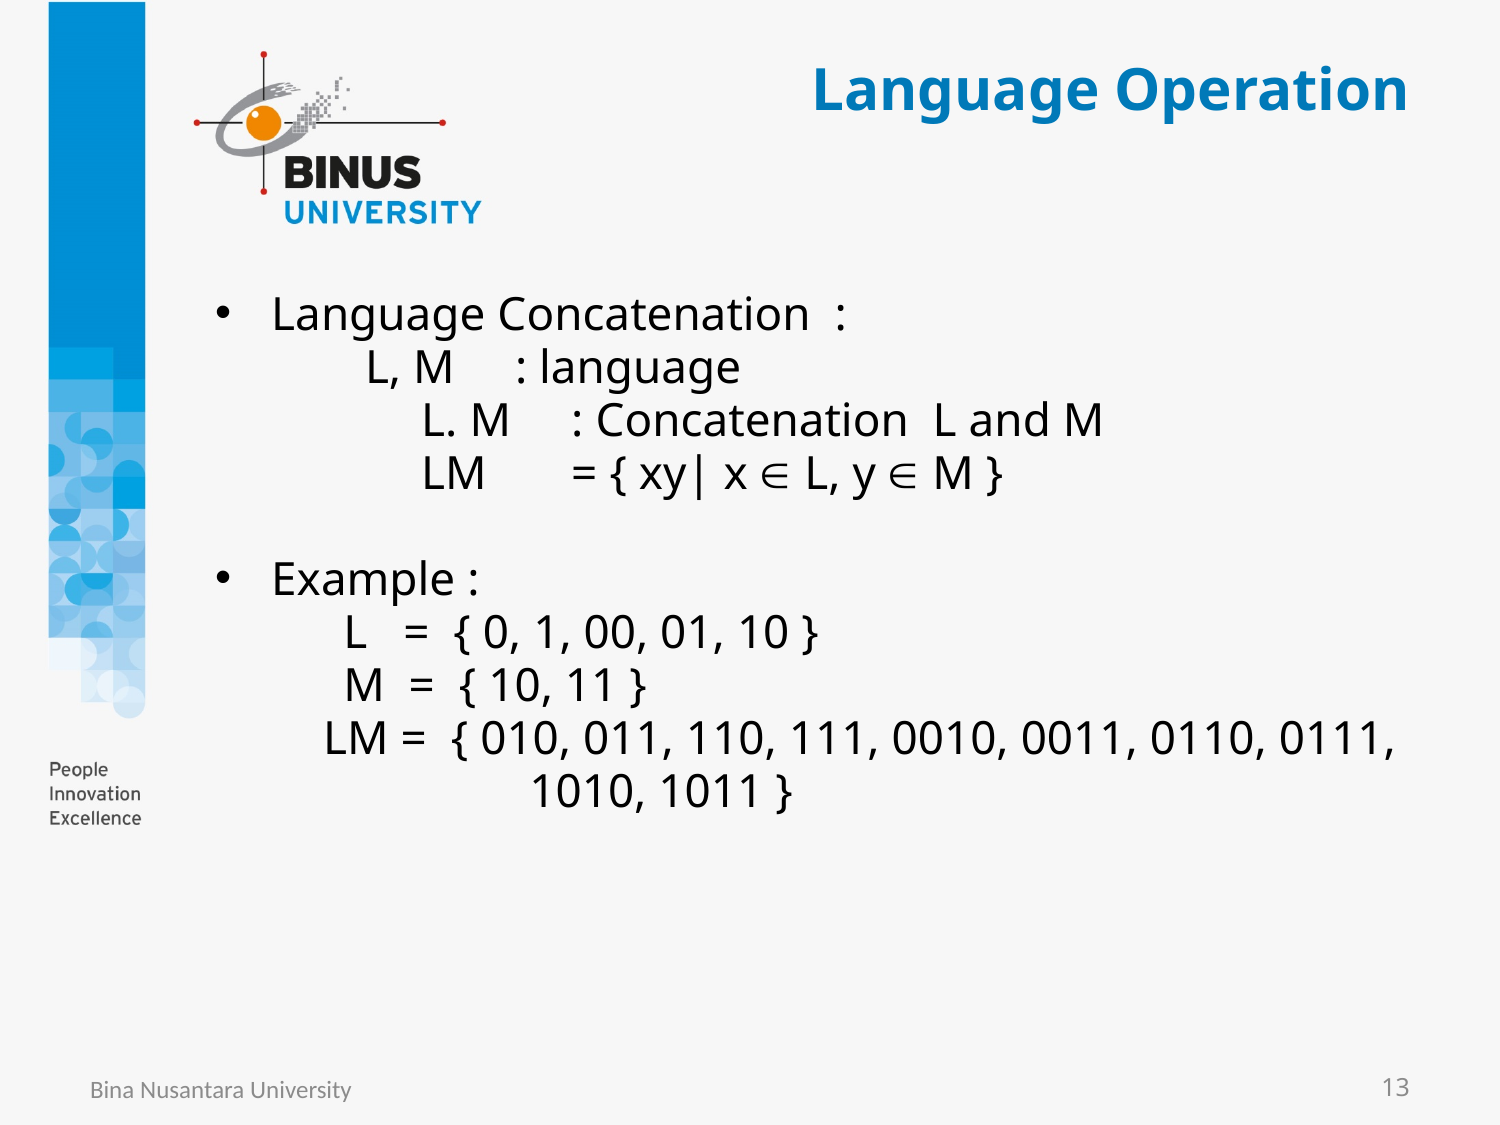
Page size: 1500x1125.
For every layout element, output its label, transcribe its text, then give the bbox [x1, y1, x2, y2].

slide_number Bina Nusantara University [75, 1058, 425, 1119]
list Language Concatenation : L, M : language L. M : Concatenation L and M LM = { xy| x  L, y  M } Example : L = { 0, 1, 00, 01, 10 } M = { 10, 11 } LM = { 010, 011, 110, 111, 0010, 0011, 0110, 0111, 1010, 1011 } [200, 287, 1425, 1025]
picture [0, 0, 1500, 845]
title Language Operation [462, 37, 1425, 138]
slide_number 13 [1074, 1058, 1425, 1119]
